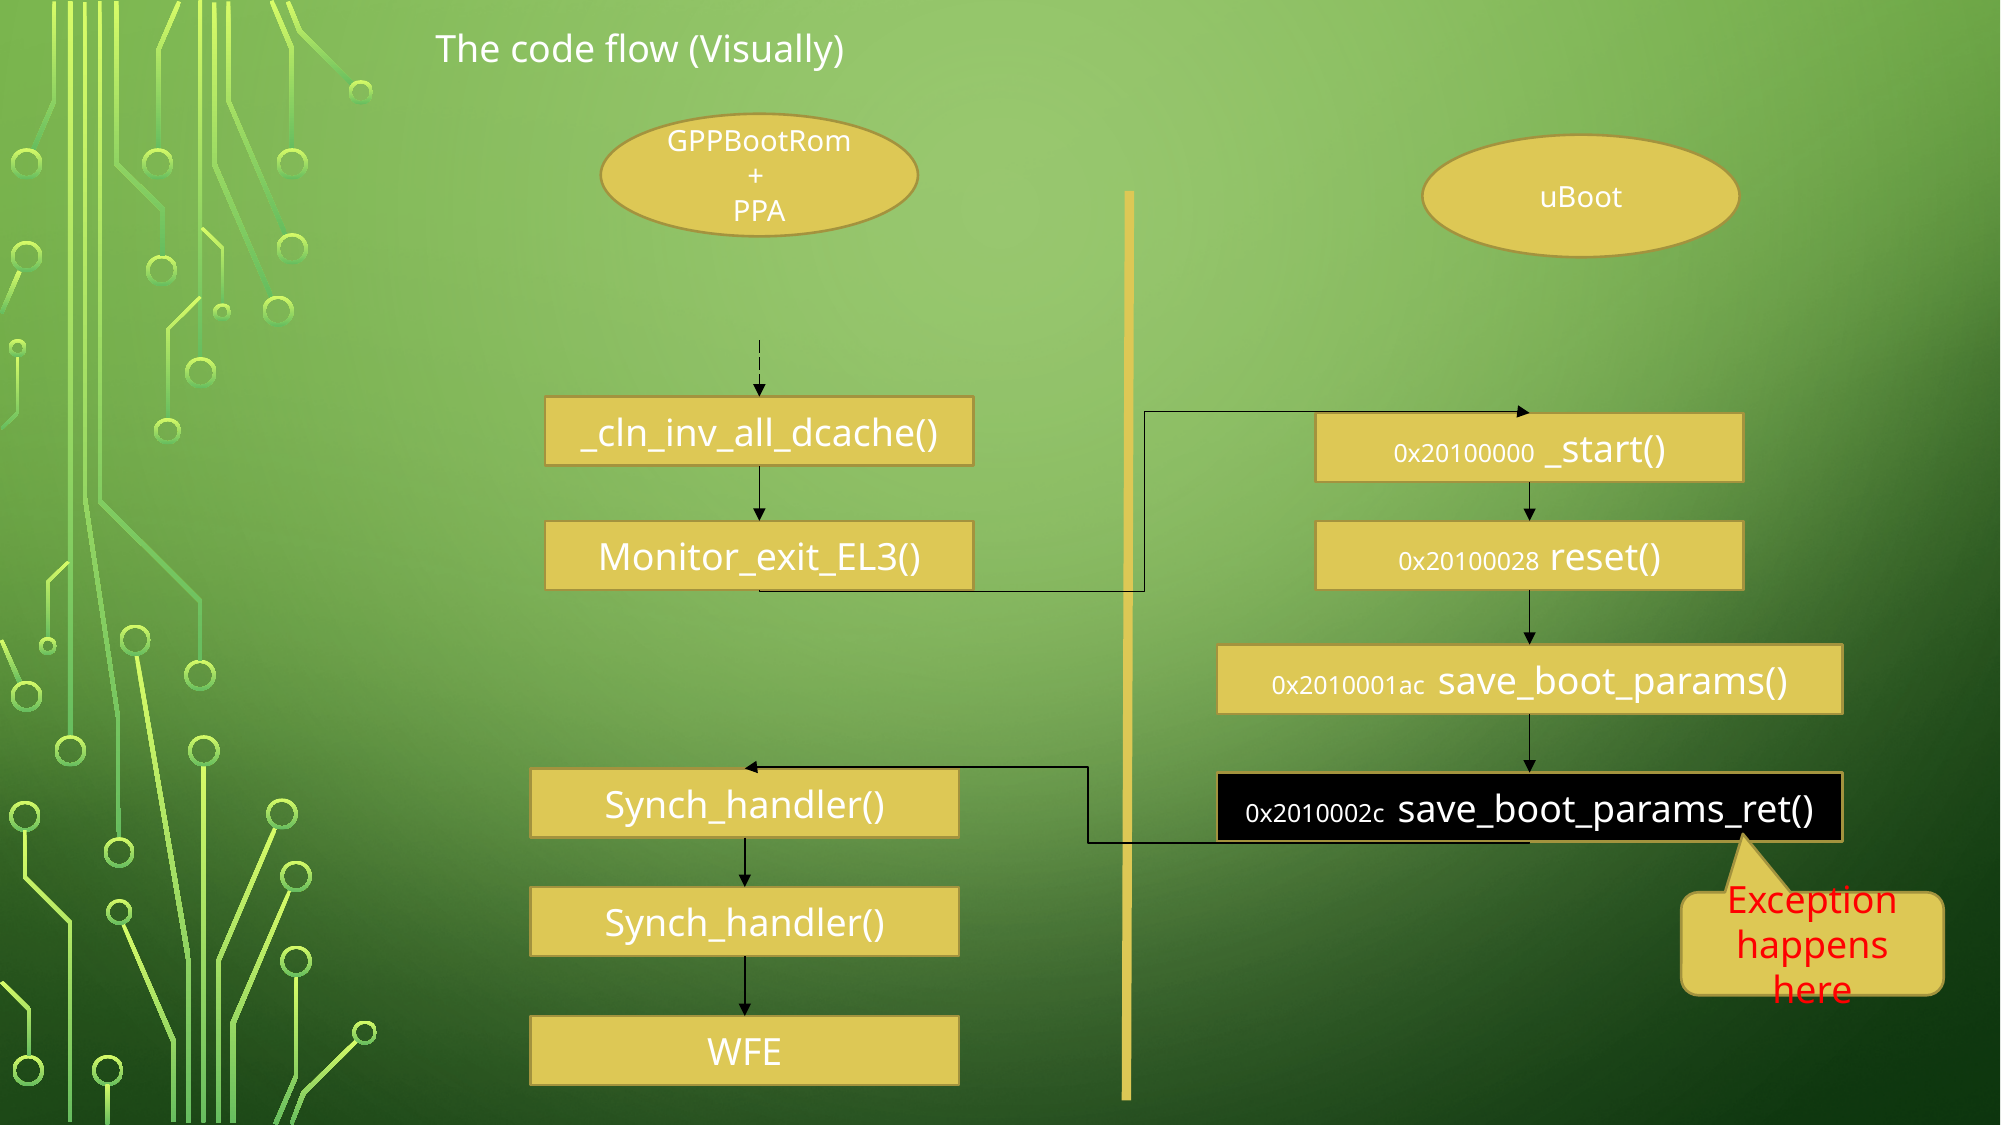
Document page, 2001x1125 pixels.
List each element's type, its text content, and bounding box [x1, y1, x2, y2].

text_box Synch_handler() [529, 886, 960, 957]
text_box The code flow (Visually) [420, 17, 860, 77]
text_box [1055, 116, 1234, 887]
text_box 0x20100000 _start() [1314, 412, 1745, 483]
text_box 0x2010002c save_boot_params_ret() [1234, 771, 1844, 843]
text_box 0x20100028 reset() [1314, 520, 1745, 591]
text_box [1100, 412, 1175, 1125]
text_box Exception happens here [1679, 832, 1946, 997]
text_box GPPBootRom + PPA [599, 112, 920, 238]
text_box Monitor_exit_EL3() [544, 520, 975, 591]
text_box uBoot [1421, 133, 1741, 259]
text_box 0x2010001ac save_boot_params() [1234, 643, 1844, 715]
text_box _cln_inv_all_dcache() [544, 395, 975, 467]
text_box WFE [529, 1015, 960, 1086]
text_box Synch_handler() [529, 767, 960, 839]
